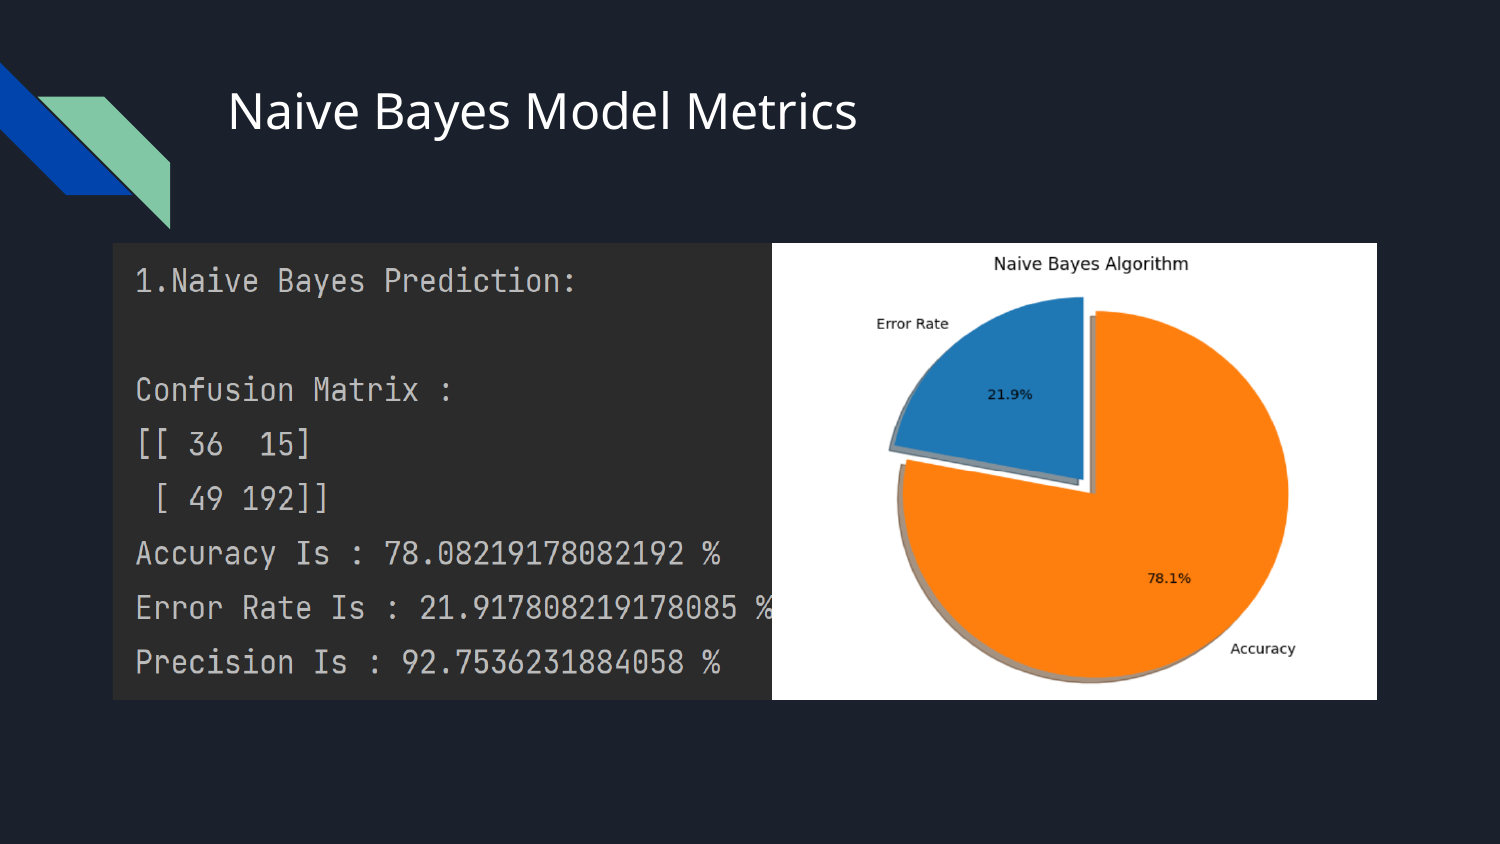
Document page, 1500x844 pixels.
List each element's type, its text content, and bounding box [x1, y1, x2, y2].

title Naive Bayes Model Metrics [212, 64, 1368, 215]
picture [112, 243, 1378, 700]
